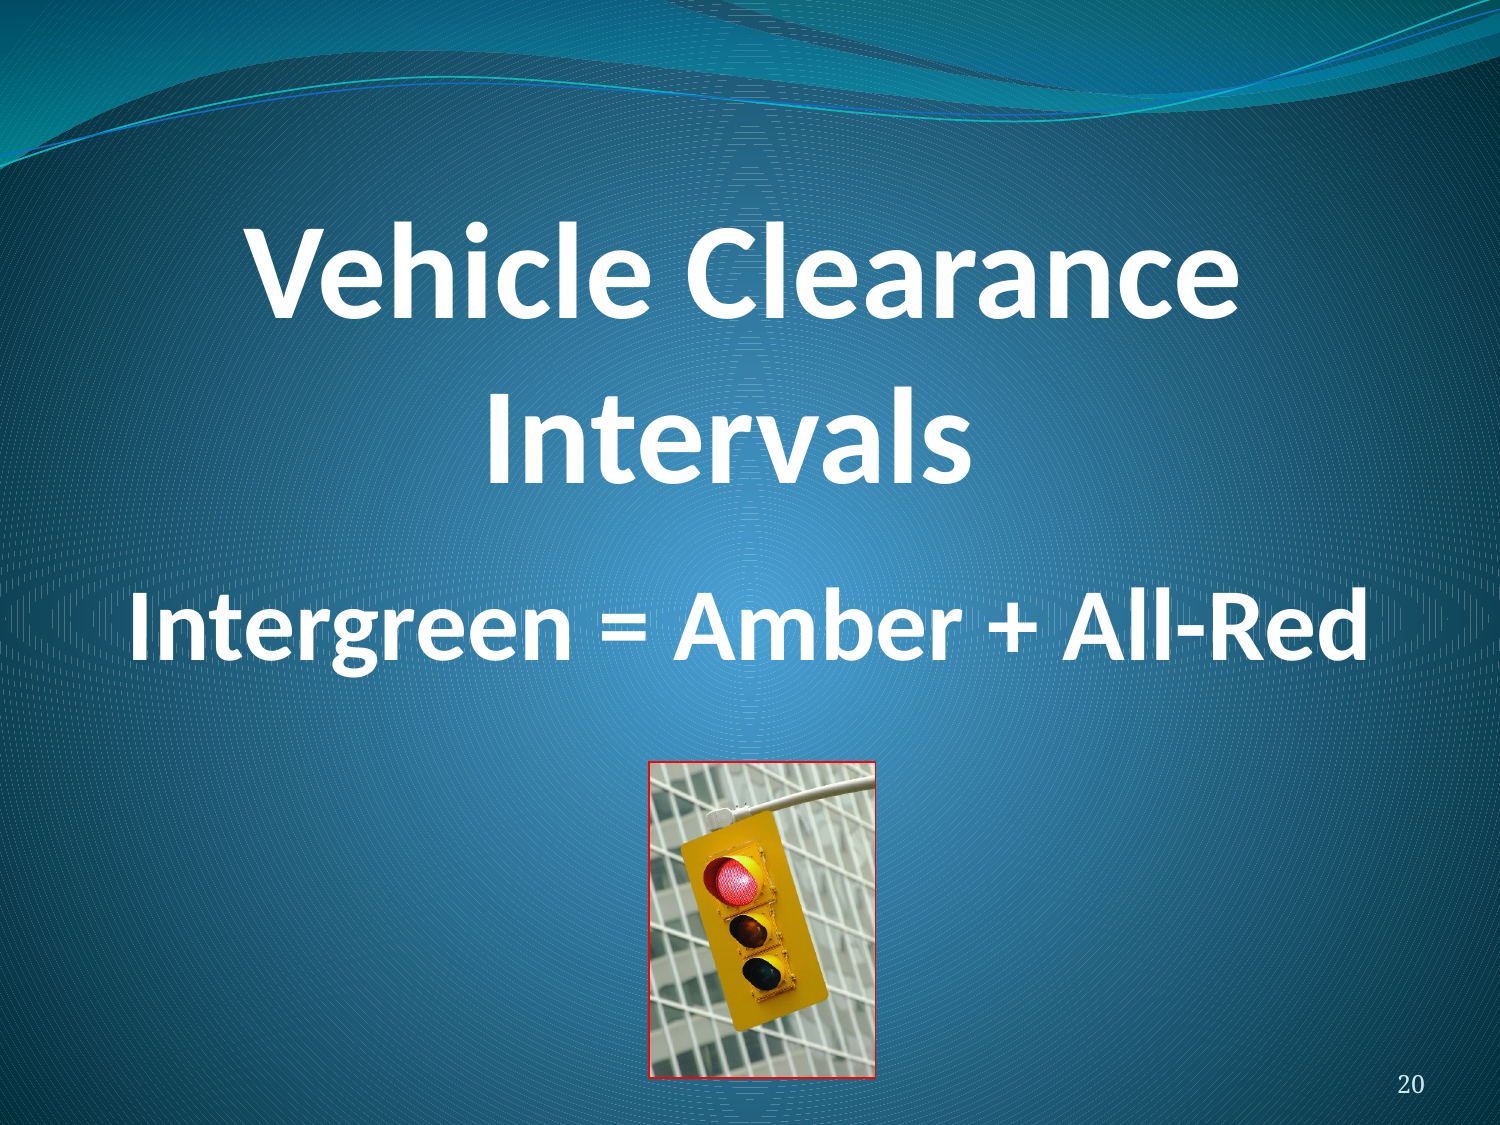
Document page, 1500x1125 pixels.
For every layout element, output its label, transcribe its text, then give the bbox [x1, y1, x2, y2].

picture [649, 762, 876, 1078]
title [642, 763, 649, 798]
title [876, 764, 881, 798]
title Vehicle Clearance Intervals [24, 287, 1463, 511]
list Intergreen = Amber + All-Red [112, 549, 1388, 798]
slide_number 20 [1299, 1042, 1425, 1103]
